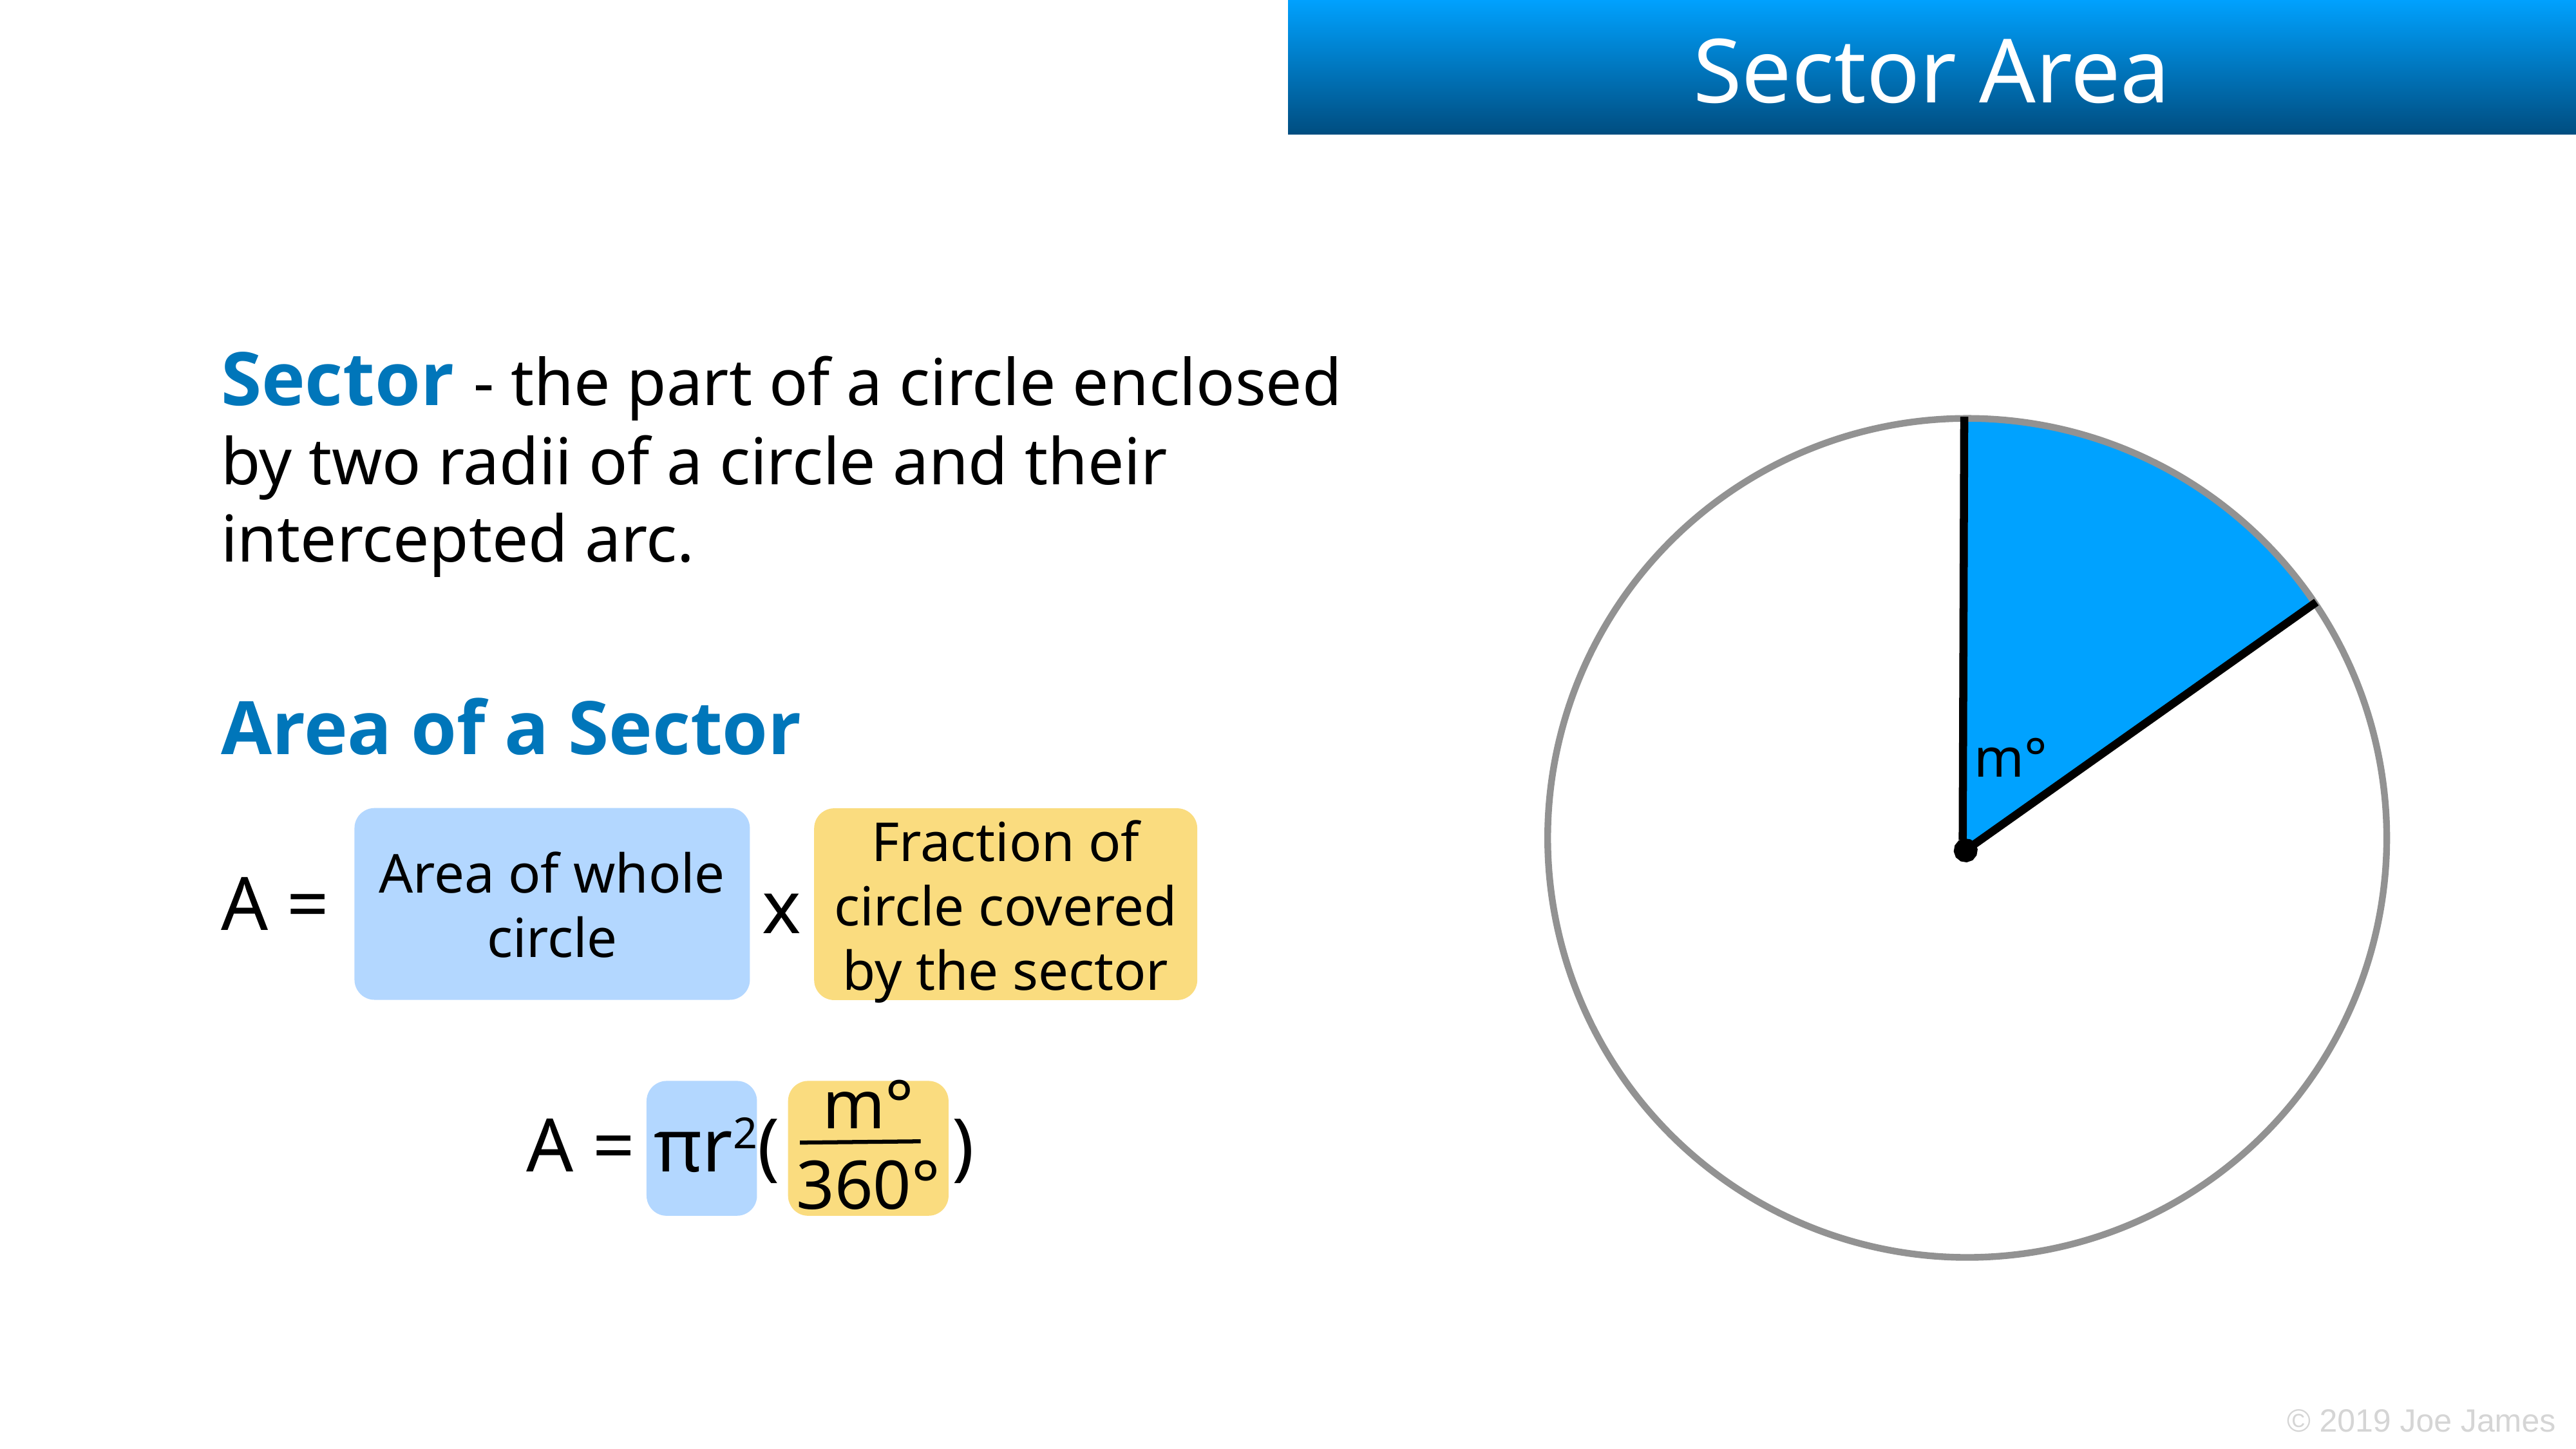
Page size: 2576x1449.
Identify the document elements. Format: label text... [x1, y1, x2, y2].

text_box A = πr2( ) [520, 1092, 980, 1192]
text_box m° 360° [791, 1192, 946, 1228]
text_box x [757, 854, 807, 954]
text_box Area of whole circle [354, 808, 750, 1000]
text_box [788, 1192, 791, 1206]
text_box A = [215, 851, 336, 951]
title Sector Area [1287, 0, 2576, 135]
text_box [1475, 397, 2576, 1417]
text_box [646, 1192, 757, 1216]
text_box [649, 1081, 755, 1092]
text_box m° 360° [791, 1056, 946, 1092]
text_box [946, 1192, 949, 1206]
text_box Area of a Sector [216, 675, 1350, 775]
text_box Sector - the part of a circle enclosed by two radii of a circle and their intercepted arc. [216, 326, 1350, 580]
text_box Fraction of circle covered by the sector [814, 808, 1198, 1000]
